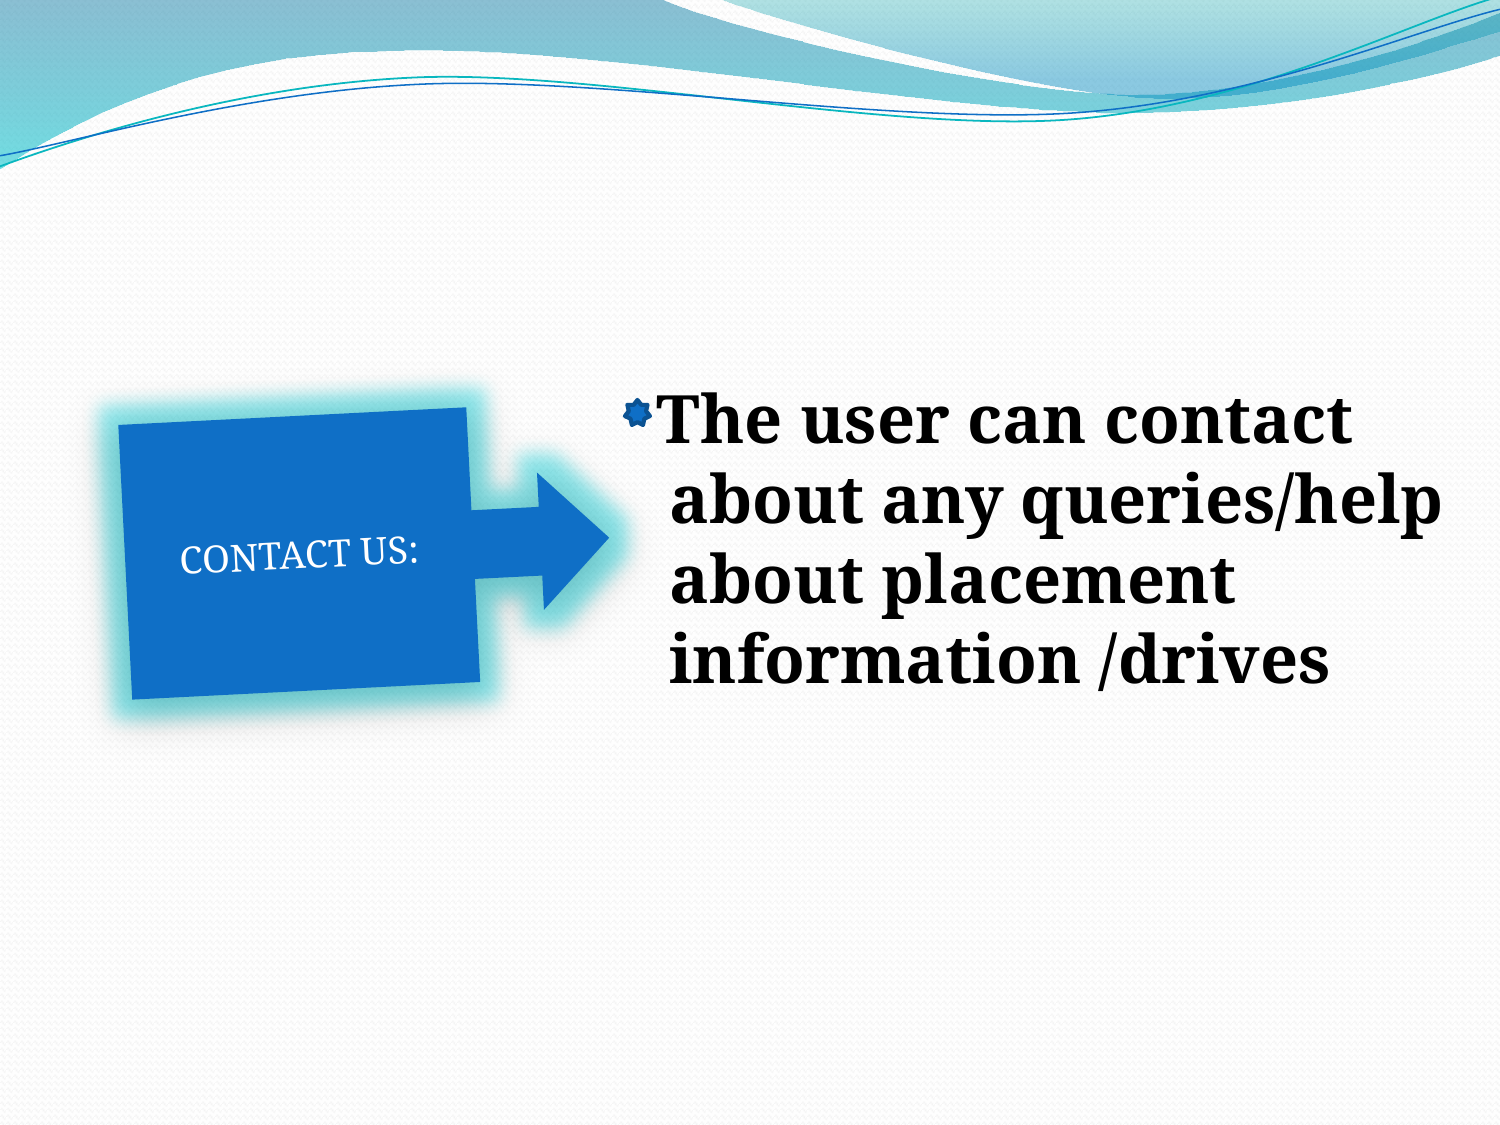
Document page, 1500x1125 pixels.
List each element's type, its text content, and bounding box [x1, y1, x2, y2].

text_box CONTACT US: [116, 405, 607, 702]
text_box [622, 397, 653, 427]
text_box The user can contact about any queries/help about placement information /drives [607, 369, 1460, 705]
